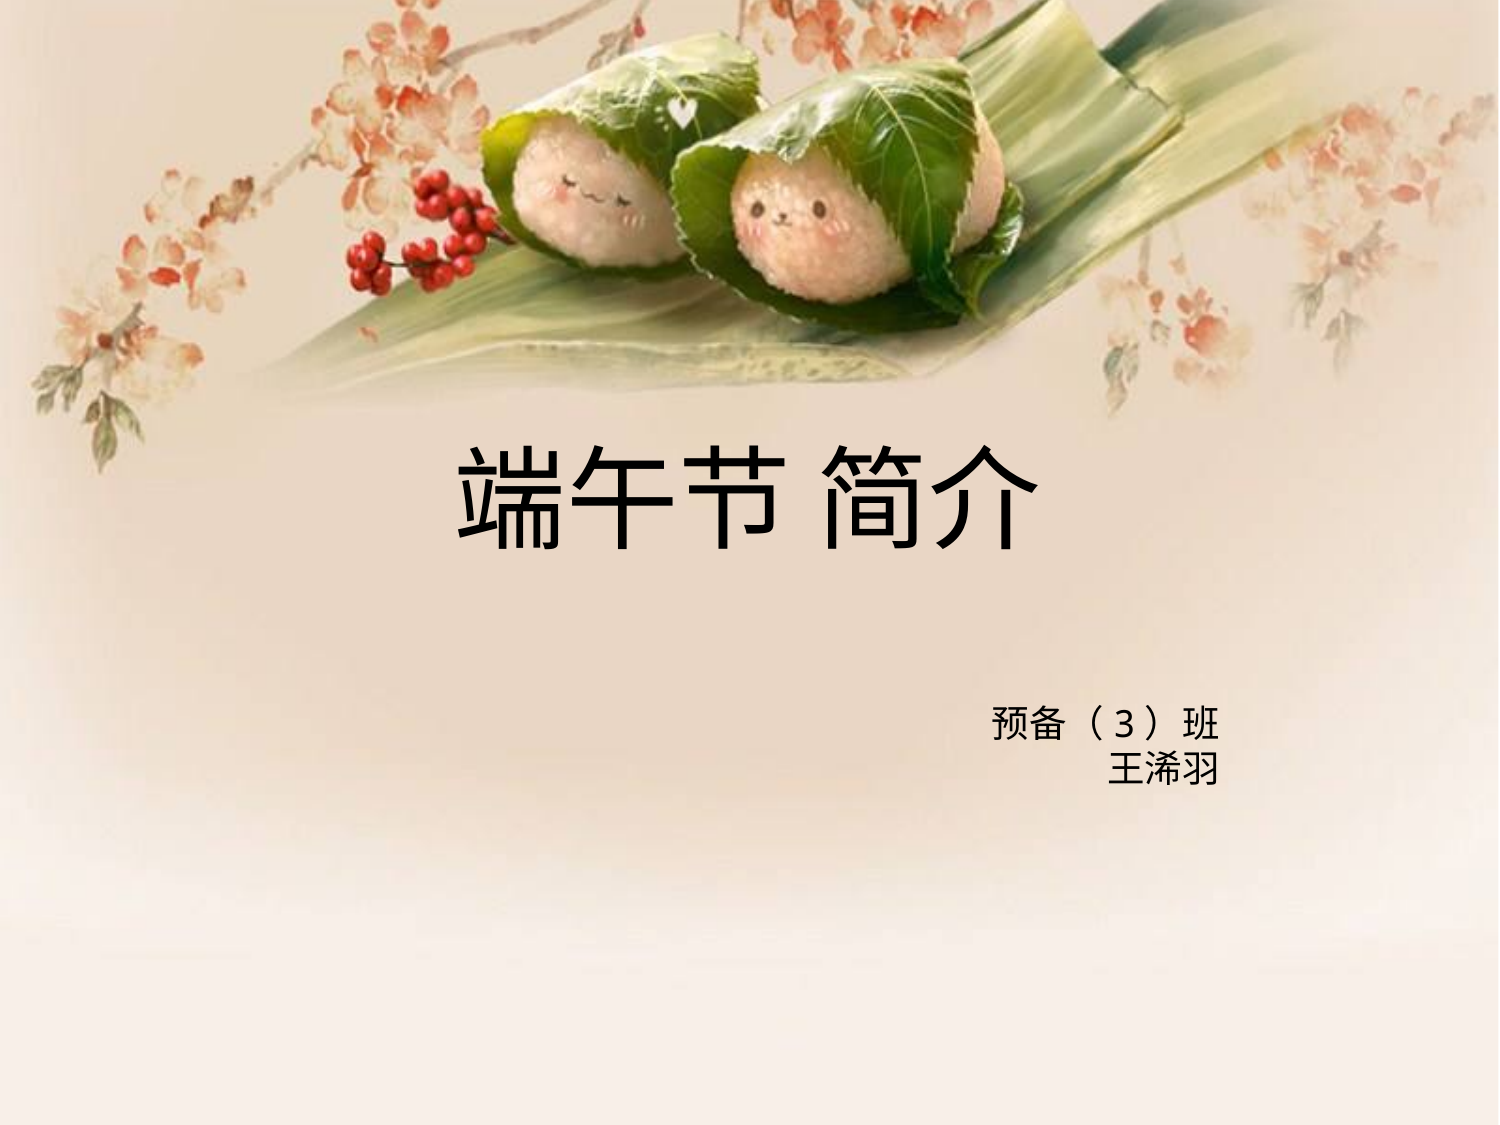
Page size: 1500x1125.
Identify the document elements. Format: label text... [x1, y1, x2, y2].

picture [0, 571, 1499, 1125]
text_box 预备（3）班 王浠羽 [976, 692, 1235, 798]
text_box 端午节 简介 [0, 420, 1499, 571]
picture [0, 0, 1499, 420]
